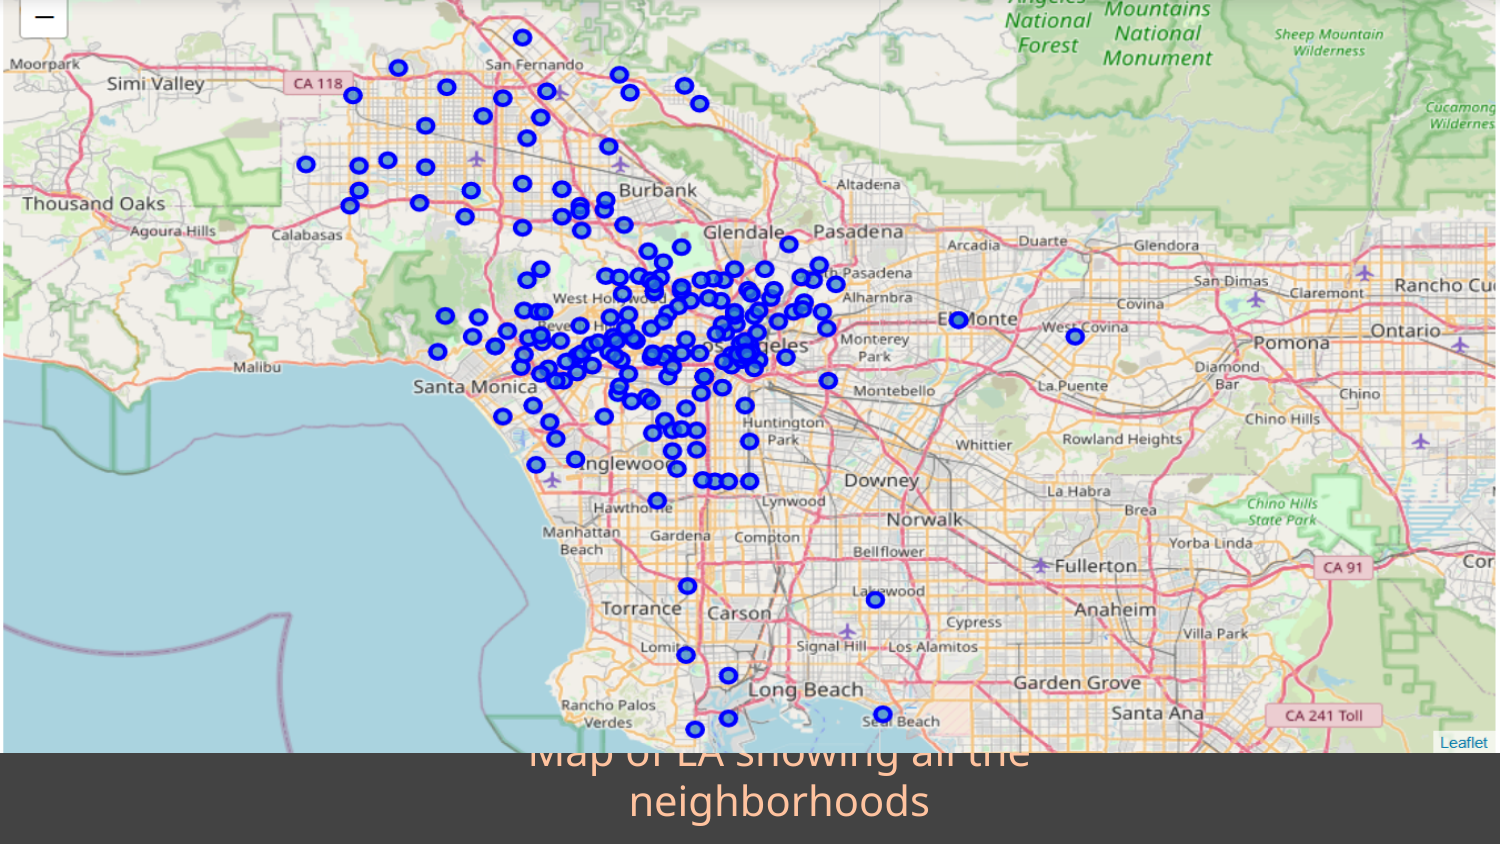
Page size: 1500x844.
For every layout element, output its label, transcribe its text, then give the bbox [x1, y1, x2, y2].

title Map of LA showing all the neighborhoods [447, 761, 1112, 825]
picture [0, 0, 1500, 753]
